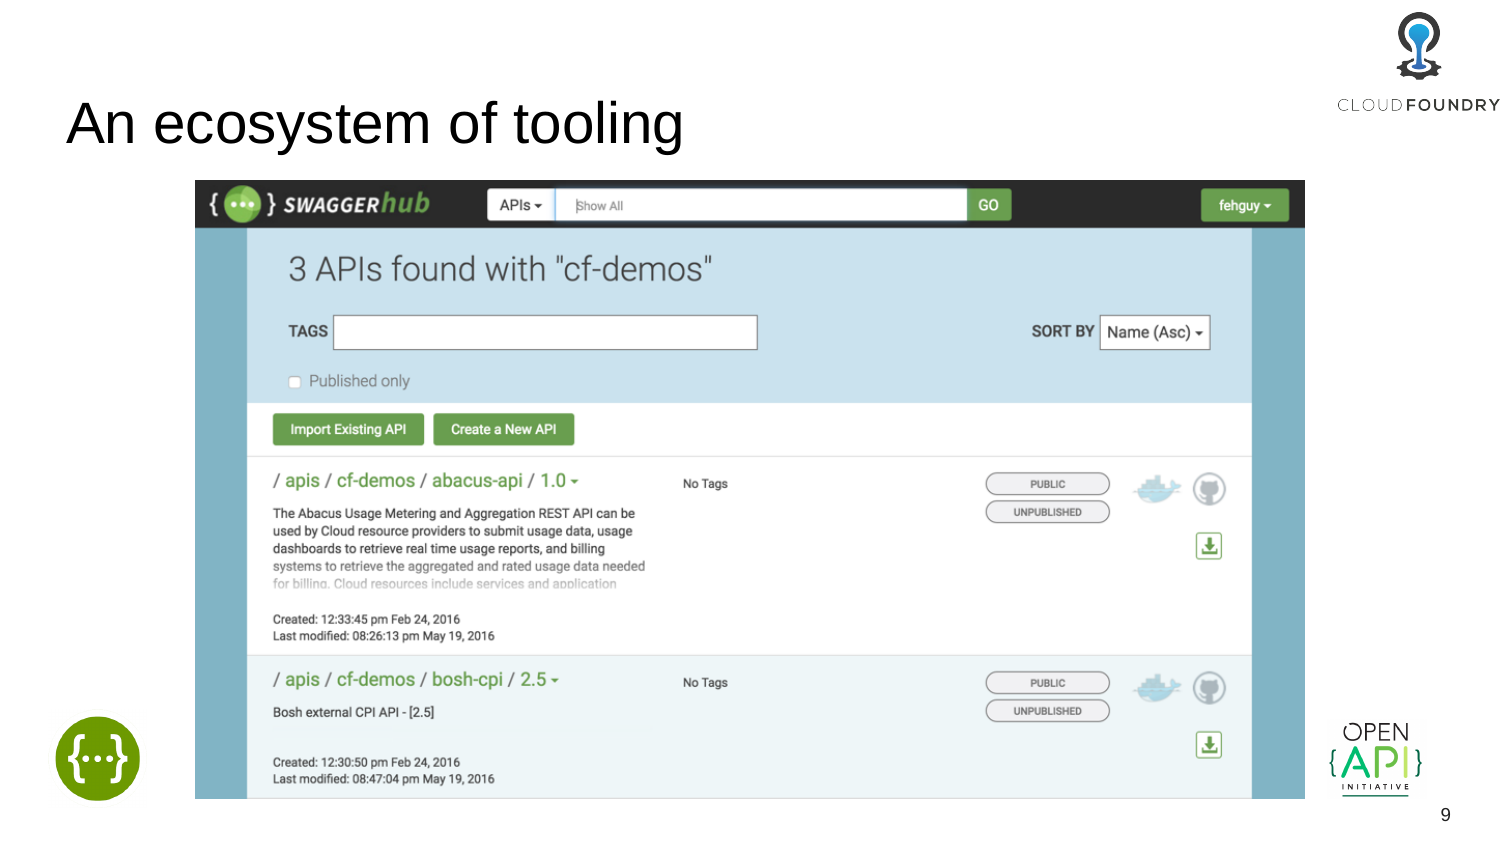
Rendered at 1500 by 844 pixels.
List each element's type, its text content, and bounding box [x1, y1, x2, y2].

text_box ‹#› [1400, 791, 1467, 837]
picture [1326, 718, 1427, 799]
picture [195, 180, 1305, 799]
picture [47, 709, 147, 809]
title An ecosystem of tooling [51, 72, 1449, 167]
picture [1338, 11, 1500, 111]
